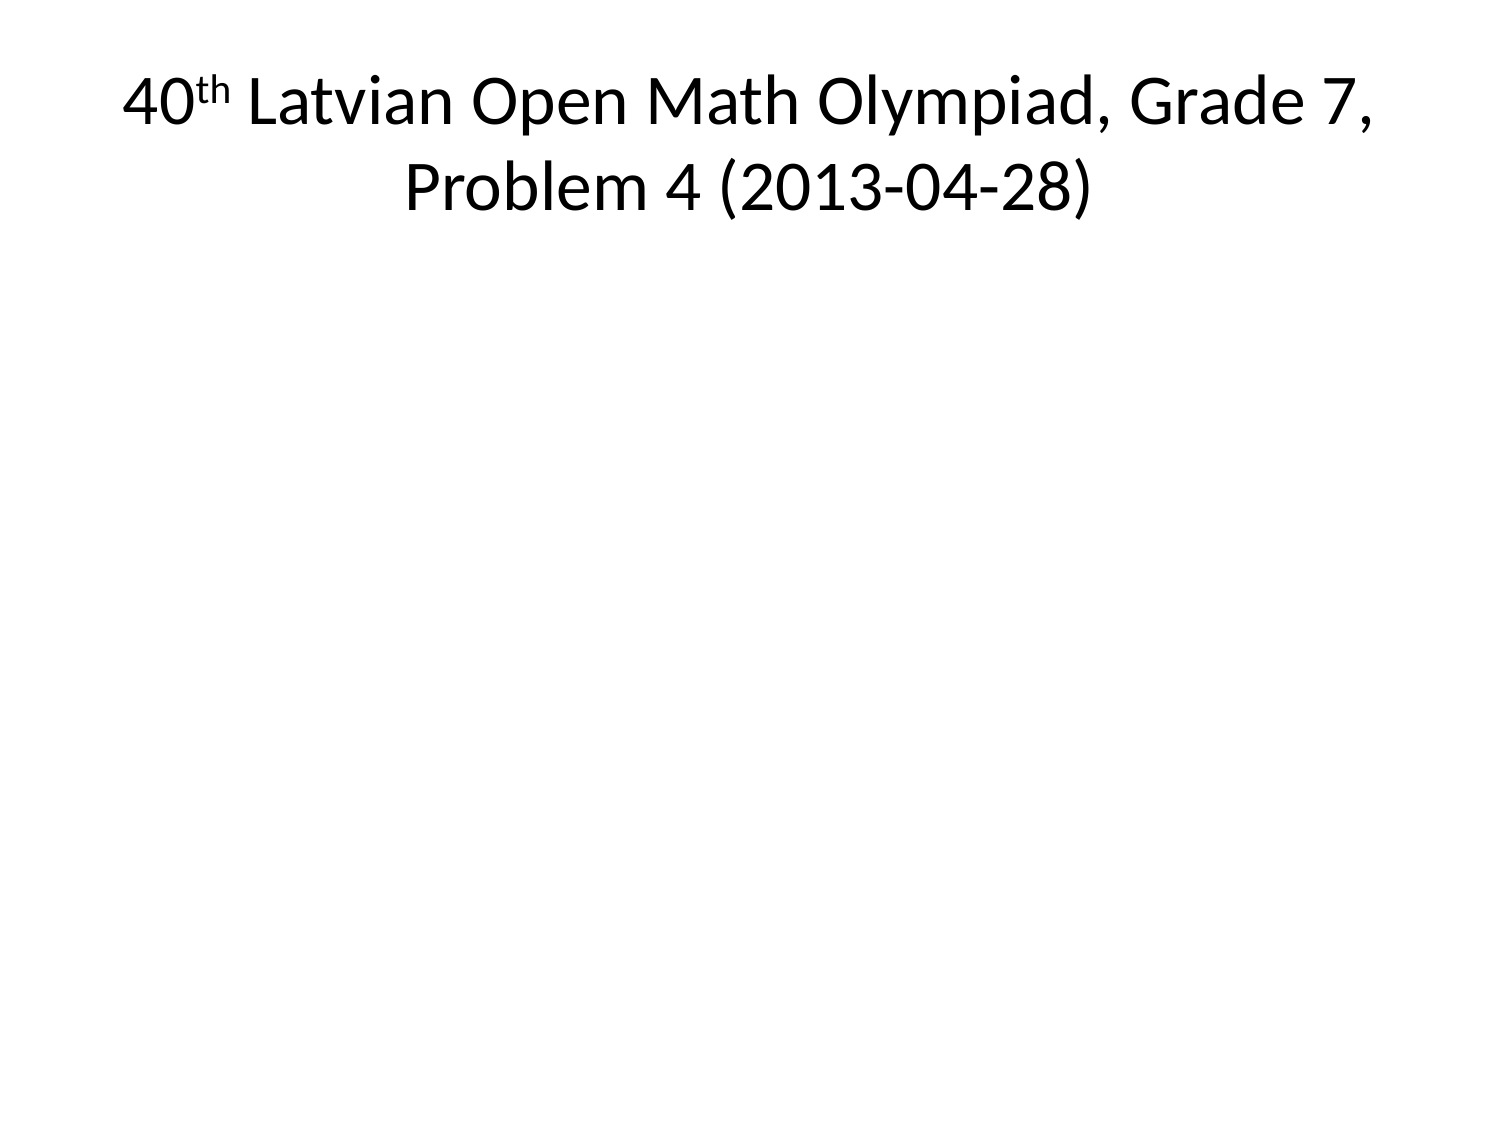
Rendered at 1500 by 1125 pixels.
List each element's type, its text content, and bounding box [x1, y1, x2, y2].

title 40th Latvian Open Math Olympiad, Grade 7, Problem 4 (2013-04-28) [75, 45, 1425, 233]
